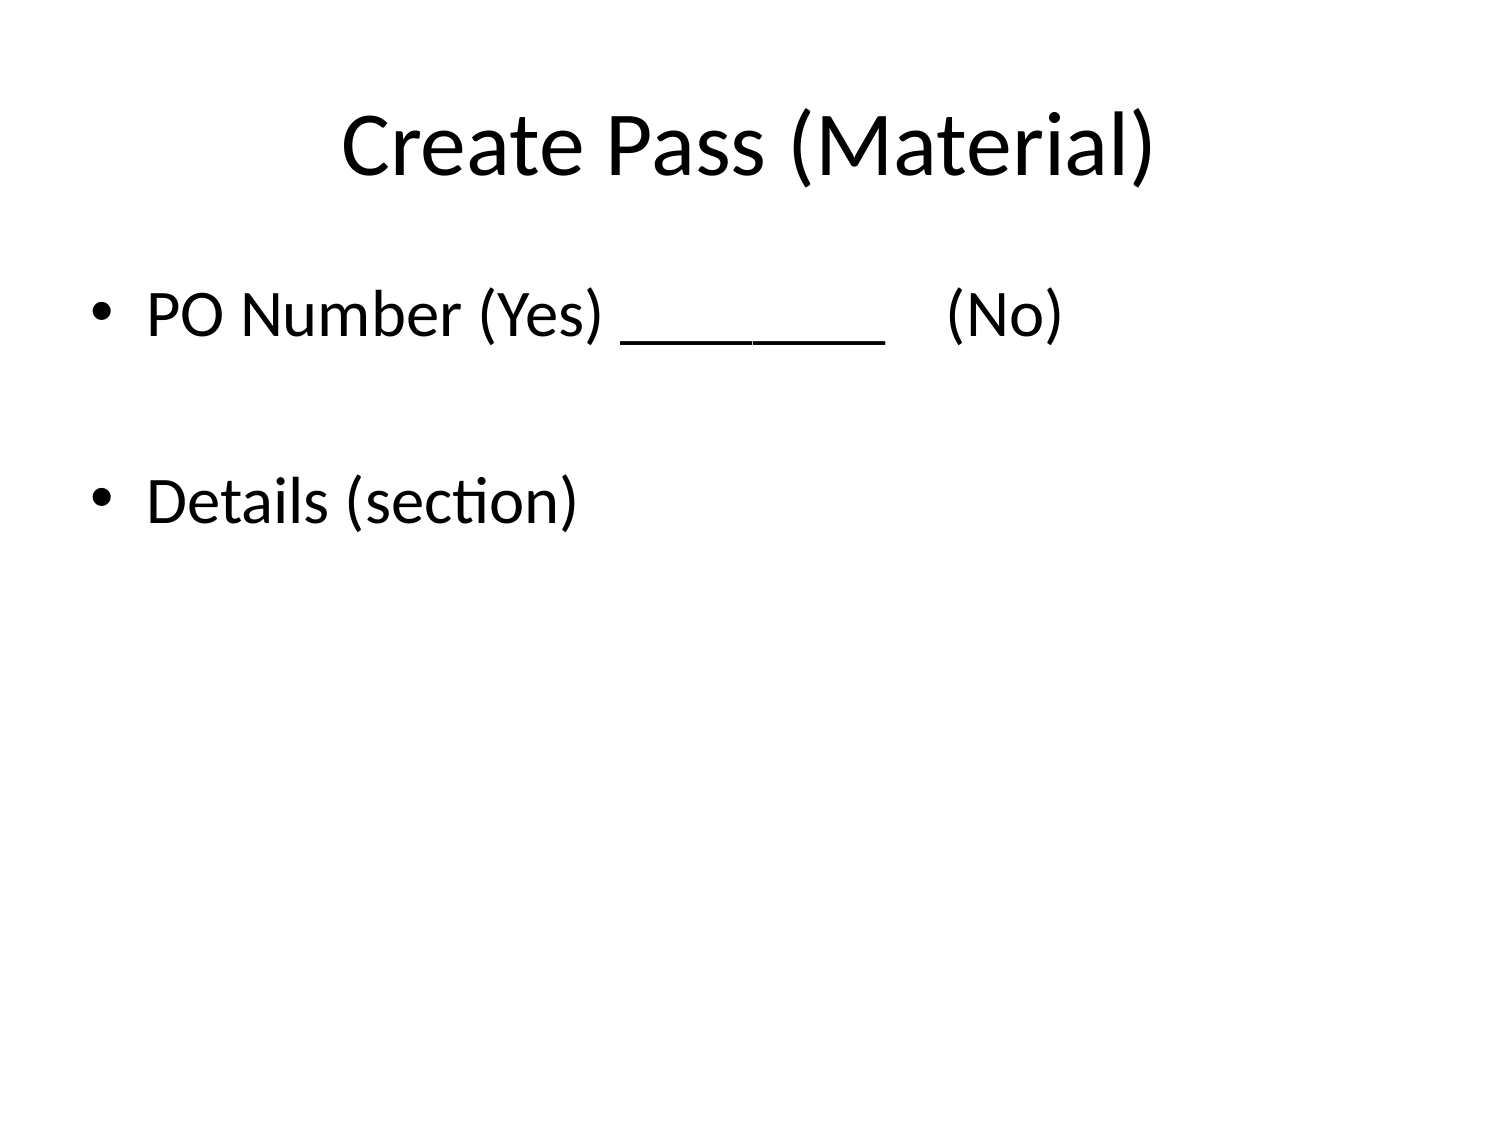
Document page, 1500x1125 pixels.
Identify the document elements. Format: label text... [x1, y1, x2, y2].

title Create Pass (Material) [75, 45, 1425, 233]
list PO Number (Yes) ________ (No) Details (section) [75, 262, 1425, 1005]
